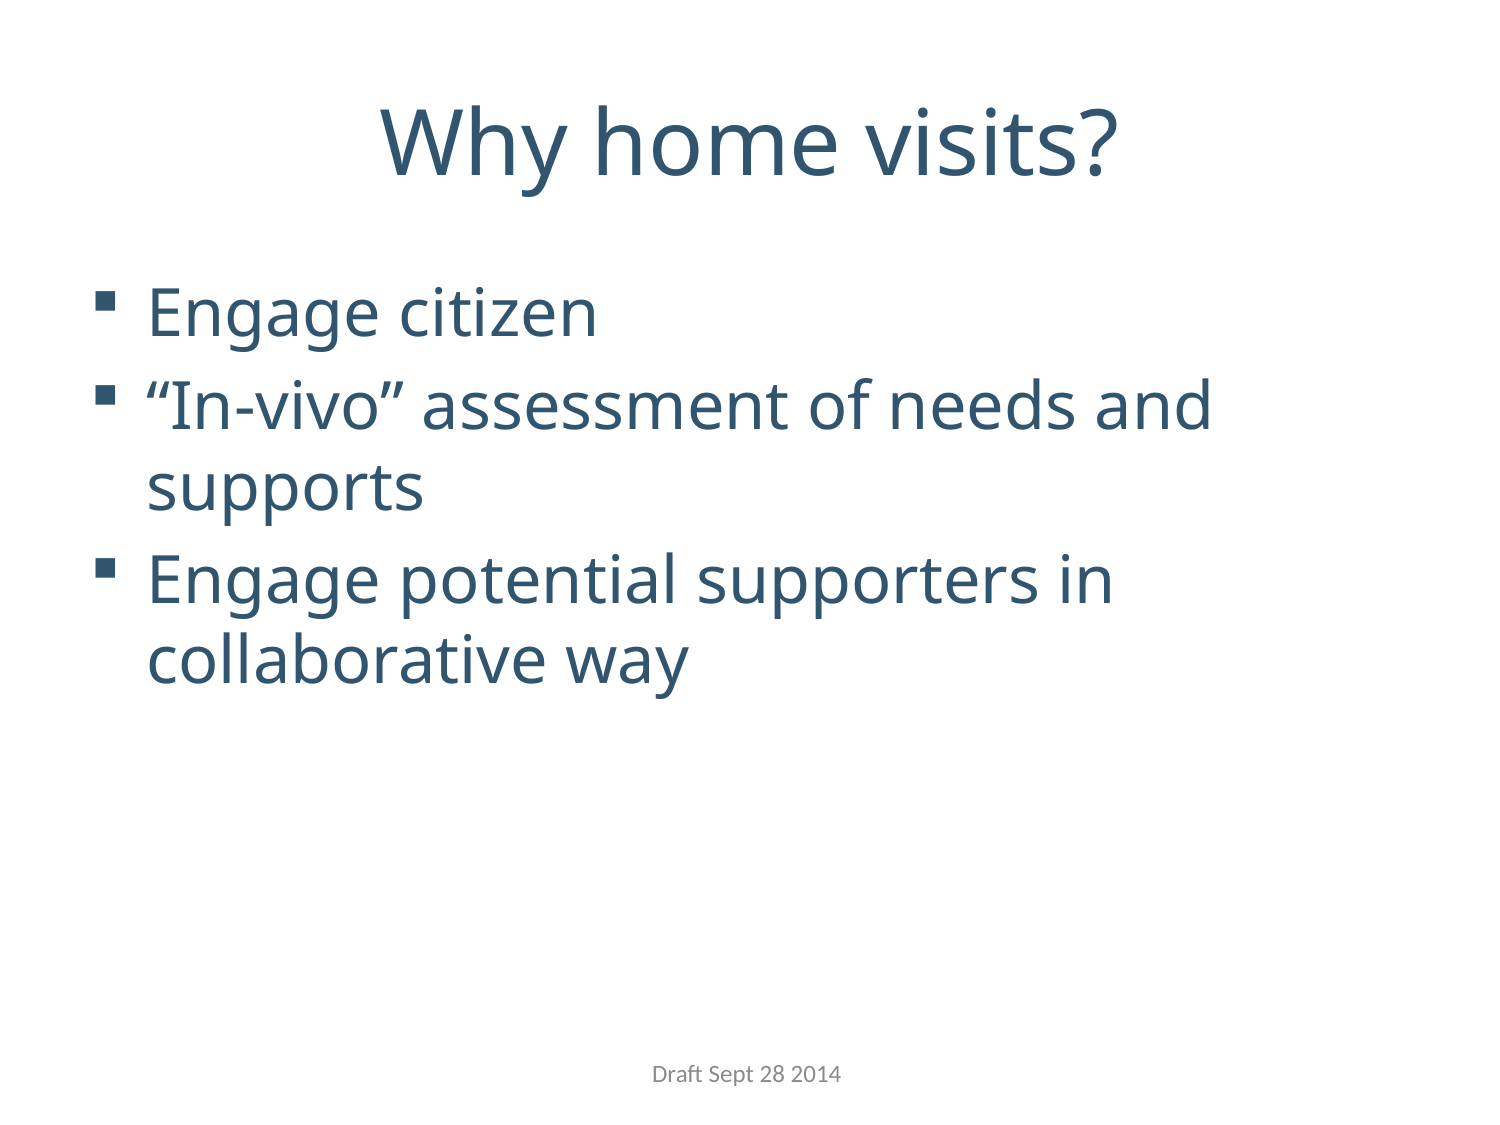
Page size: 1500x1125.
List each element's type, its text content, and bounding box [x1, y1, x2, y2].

footer Draft Sept 28 2014 [512, 1042, 988, 1103]
title Why home visits? [75, 45, 1425, 233]
list Engage citizen “In-vivo” assessment of needs and supports Engage potential supporters in collaborative way [75, 262, 1425, 1005]
